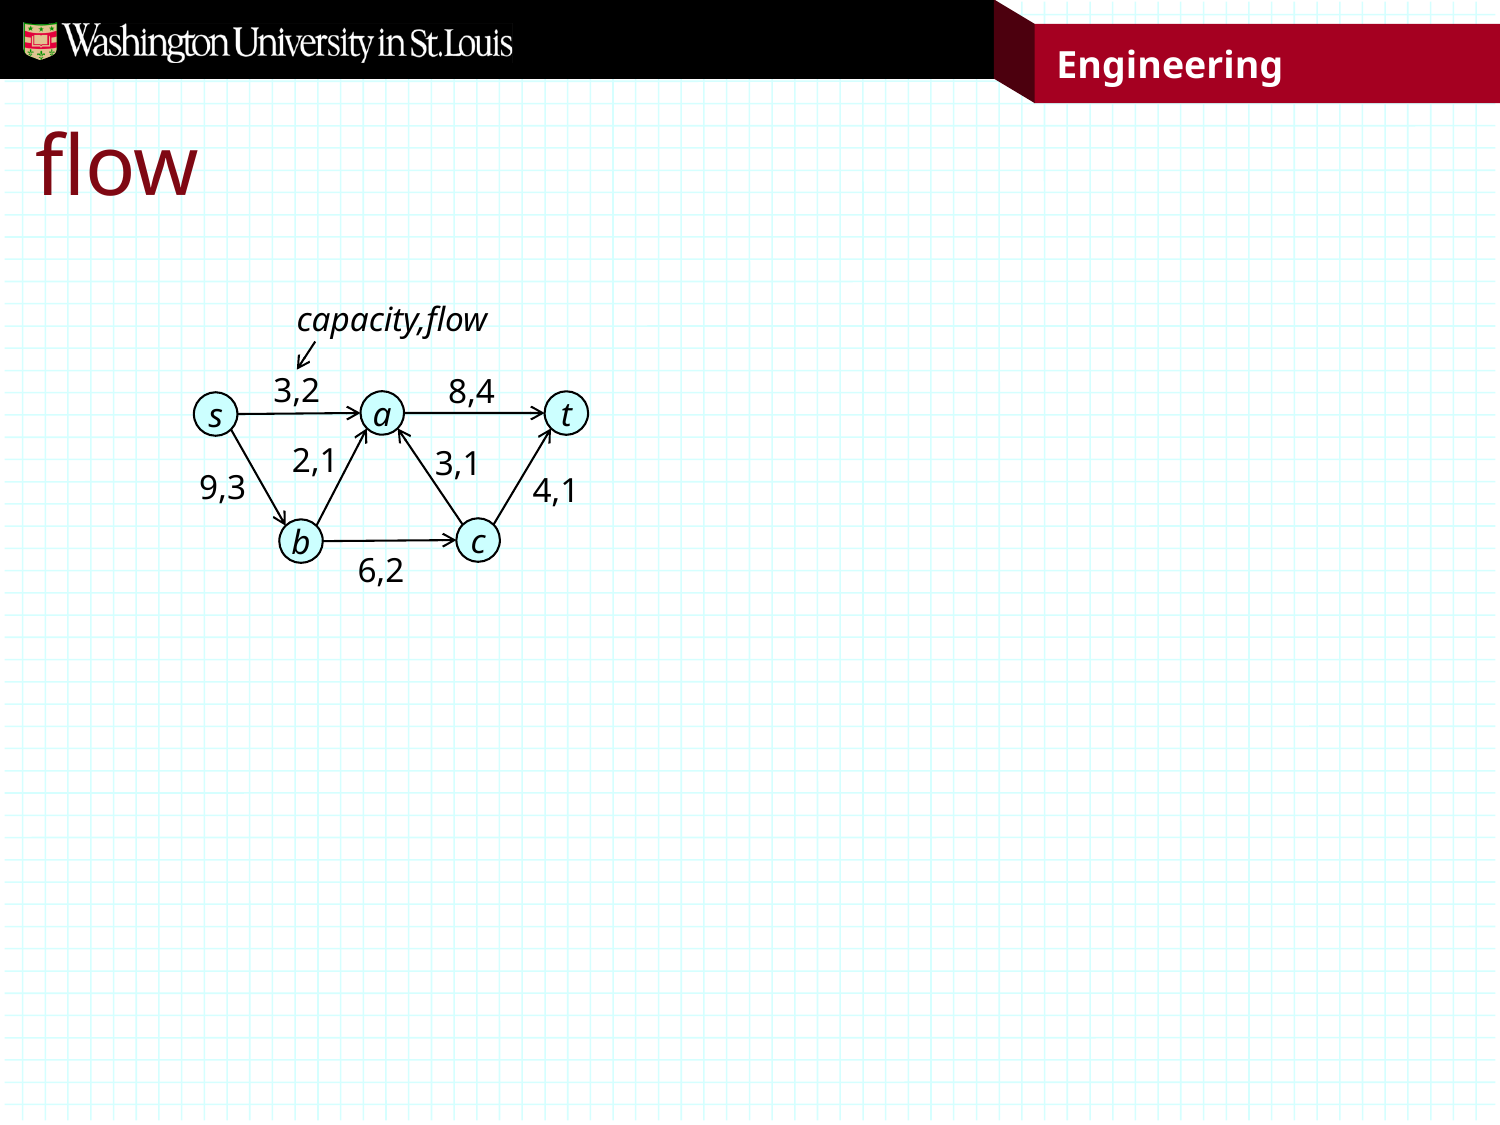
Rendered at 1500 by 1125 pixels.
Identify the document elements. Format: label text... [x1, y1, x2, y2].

picture [59, 23, 513, 63]
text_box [144, 287, 637, 604]
title flow [19, 92, 1456, 231]
picture [23, 23, 58, 59]
